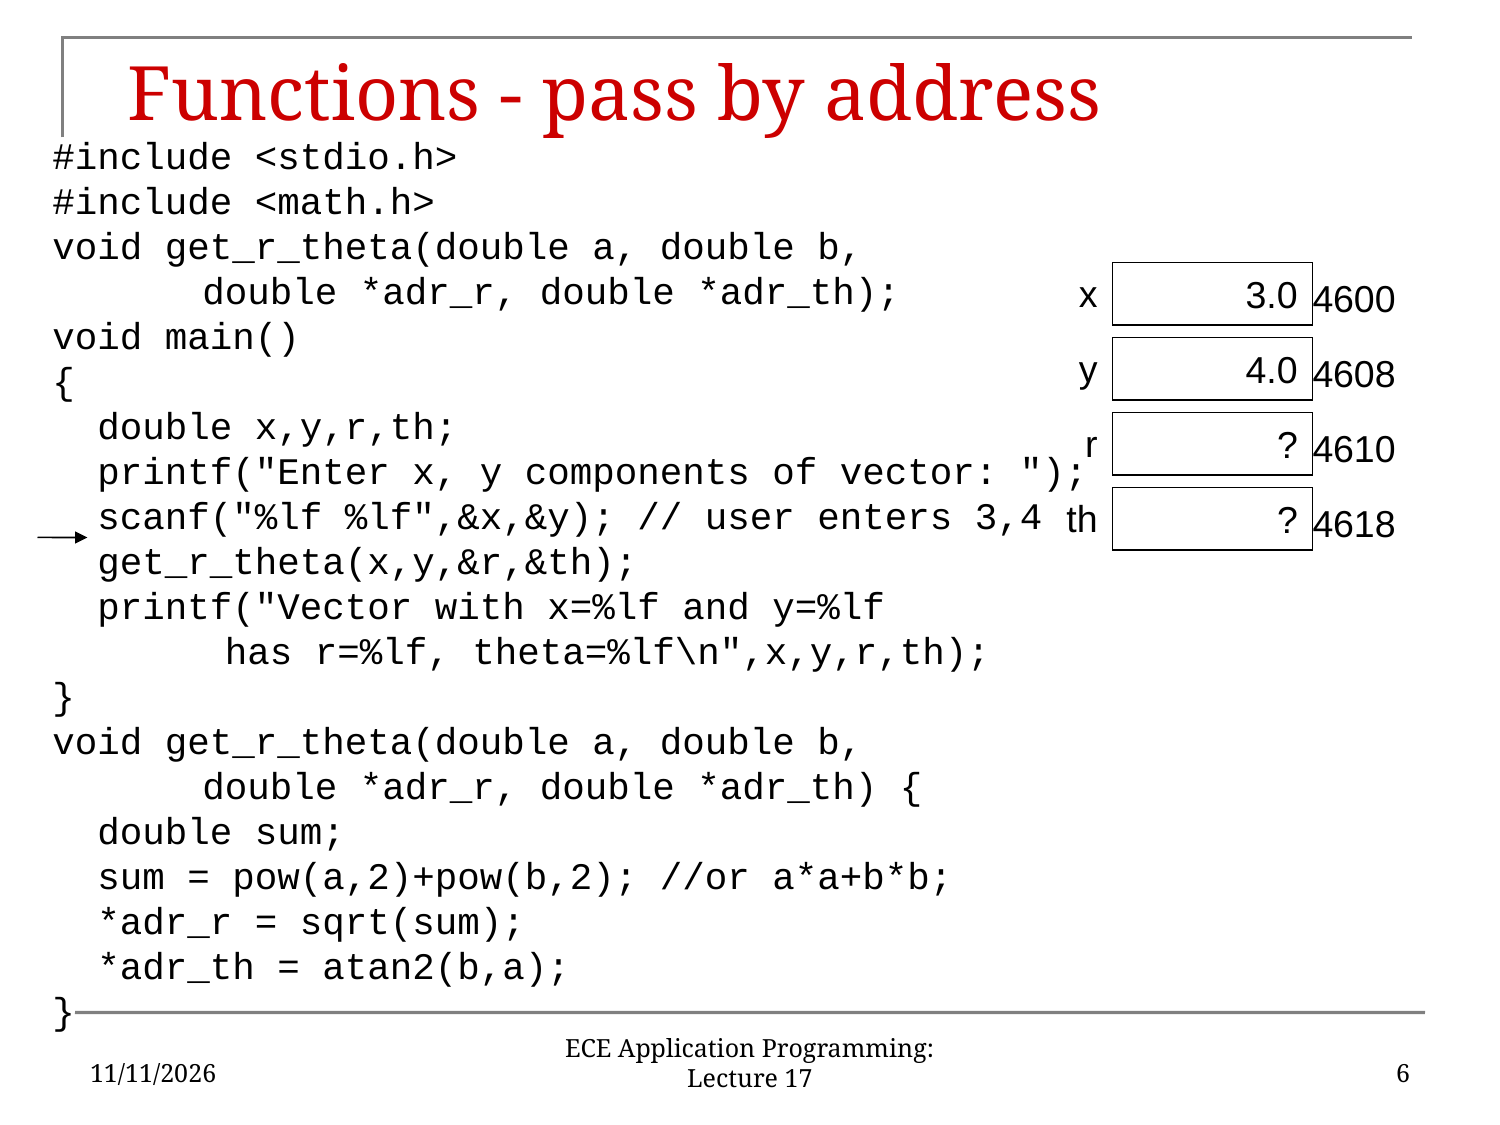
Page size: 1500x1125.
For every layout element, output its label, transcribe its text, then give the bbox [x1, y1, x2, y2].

text_box [37, 531, 88, 544]
text_box 4.0 [1112, 337, 1313, 400]
text_box 4610 [1312, 425, 1425, 471]
text_box 3.0 [1112, 262, 1313, 325]
text_box th [1049, 487, 1112, 548]
text_box ? [1112, 412, 1313, 475]
text_box x [1049, 262, 1112, 323]
text_box 4600 [1312, 275, 1425, 321]
text_box #include <stdio.h> #include <math.h> void get_r_theta(double a, double b, double *adr_r, double *adr_th); void main() { double x,y,r,th; printf("Enter x, y components of vector: "); scanf("%lf %lf",&x,&y); // user enters 3,4 get_r_theta(x,y,&r,&th); printf("Vector with x=%lf and y=%lf has r=%lf, theta=%lf\n",x,y,r,th); } void get_r_theta(double a, double b, double *adr_r, double *adr_th) { double sum; sum = pow(a,2)+pow(b,2); //or a*a+b*b; *adr_r = sqrt(sum); *adr_th = atan2(b,a); } [37, 124, 1413, 1040]
text_box ? [1112, 487, 1313, 550]
text_box y [1049, 337, 1112, 398]
footer ECE Application Programming: Lecture 17 [512, 1024, 988, 1101]
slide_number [74, 1023, 426, 1100]
title Functions - pass by address [112, 37, 1388, 124]
slide_number 6 [1074, 1023, 1426, 1100]
text_box 4608 [1312, 350, 1425, 396]
text_box 4618 [1312, 500, 1425, 546]
text_box r [1049, 412, 1112, 473]
